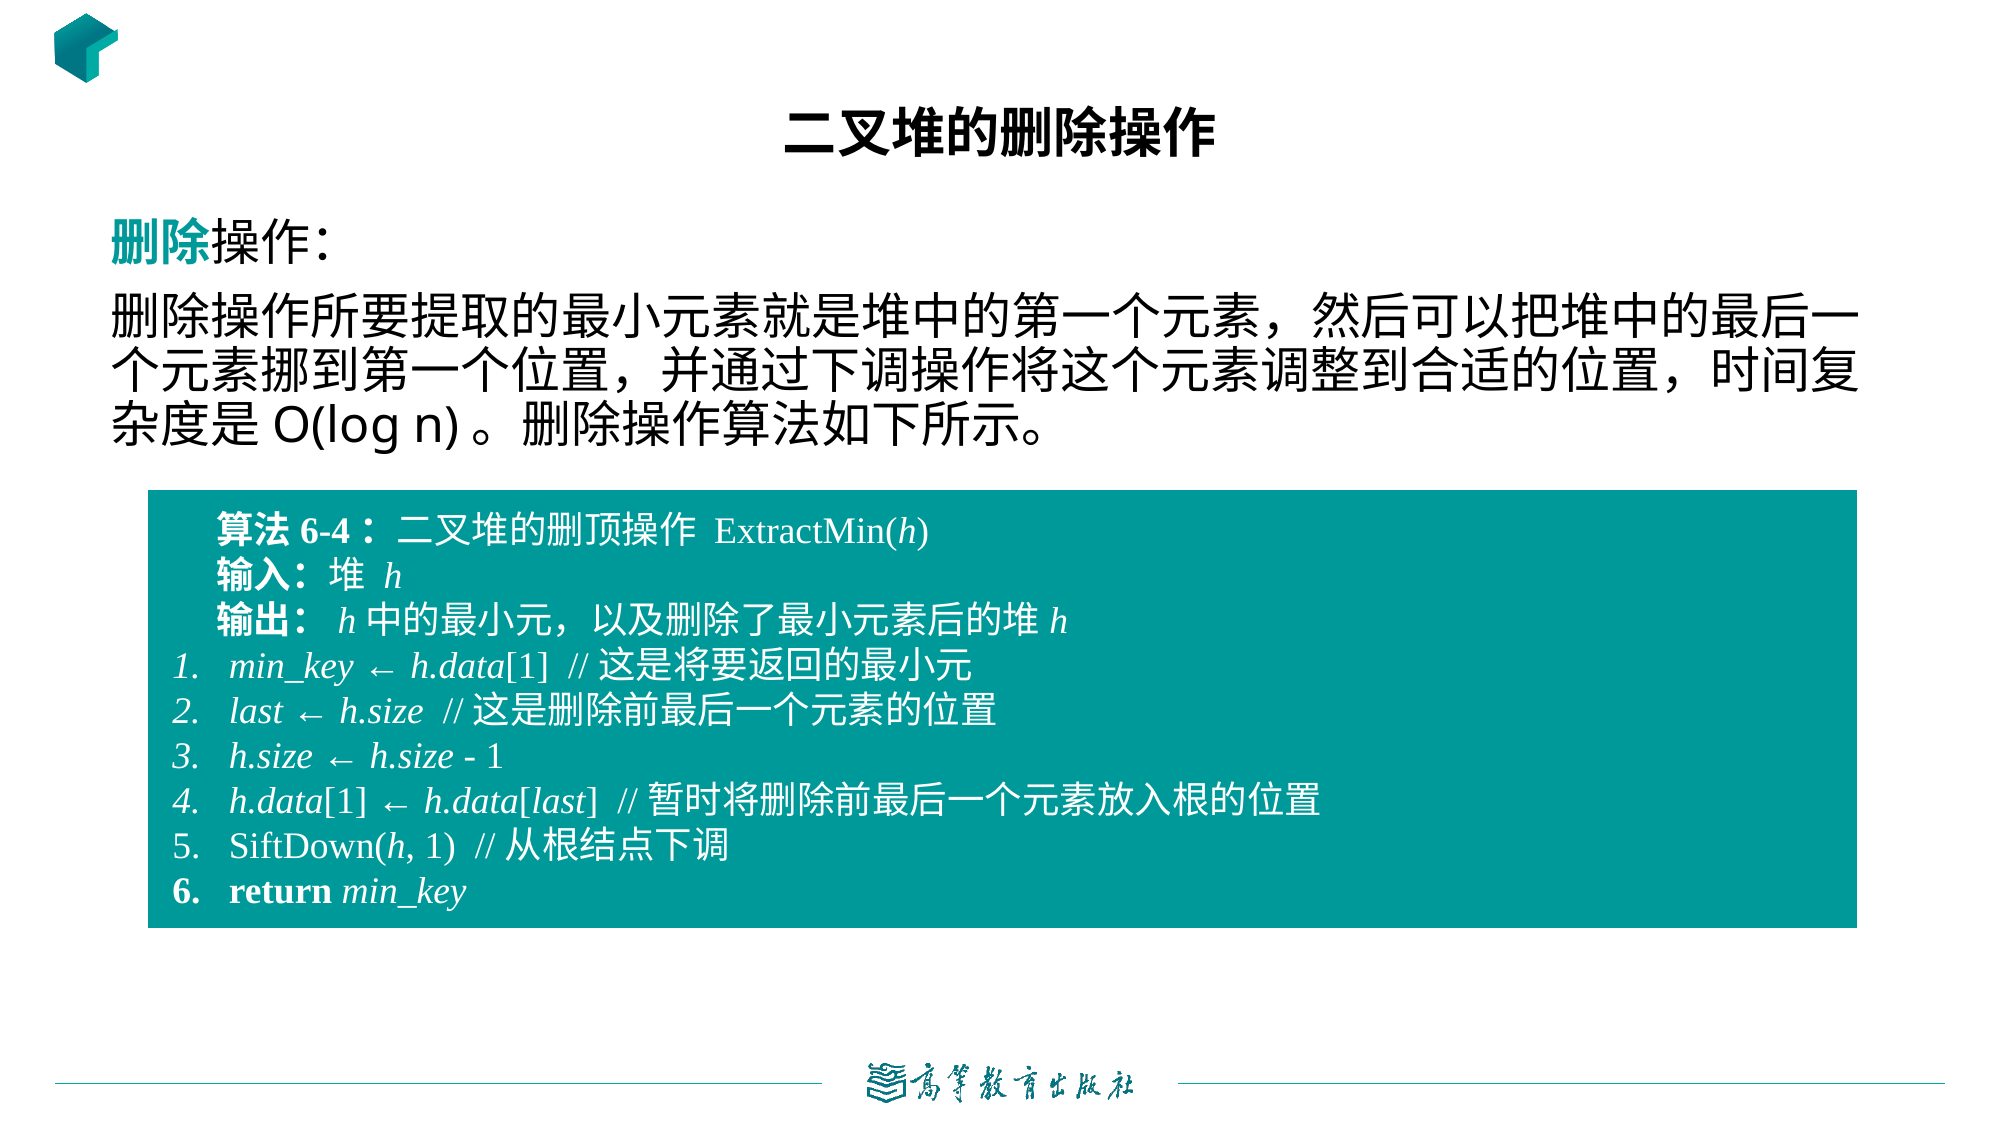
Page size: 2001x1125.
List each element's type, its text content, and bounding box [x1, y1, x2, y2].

text_box 算法6-4：二叉堆的删顶操作 ExtractMin(h) 输入：堆 h 输出：h中的最小元，以及删除了最小元素后的堆h min_key ← h.data[1] //这是将要返回的最小元 last ← h.size //这是删除前最后一个元素的位置 h.size ← h.size - 1 h.data[1] ← h.data[last] //暂时将删除前最后一个元素放入根的位置 SiftDown(h, 1) //从根结点下调 return min_key [146, 488, 1859, 930]
picture [867, 1063, 1133, 1103]
list 删除操作： 删除操作所要提取的最小元素就是堆中的第一个元素，然后可以把堆中的最后一个元素挪到第一个位置，并通过下调操作将这个元素调整到合适的位置，时间复杂度是O(log n)。删除操作算法如下所示。 [95, 209, 1910, 1039]
title 二叉堆的删除操作 [137, 92, 1863, 178]
